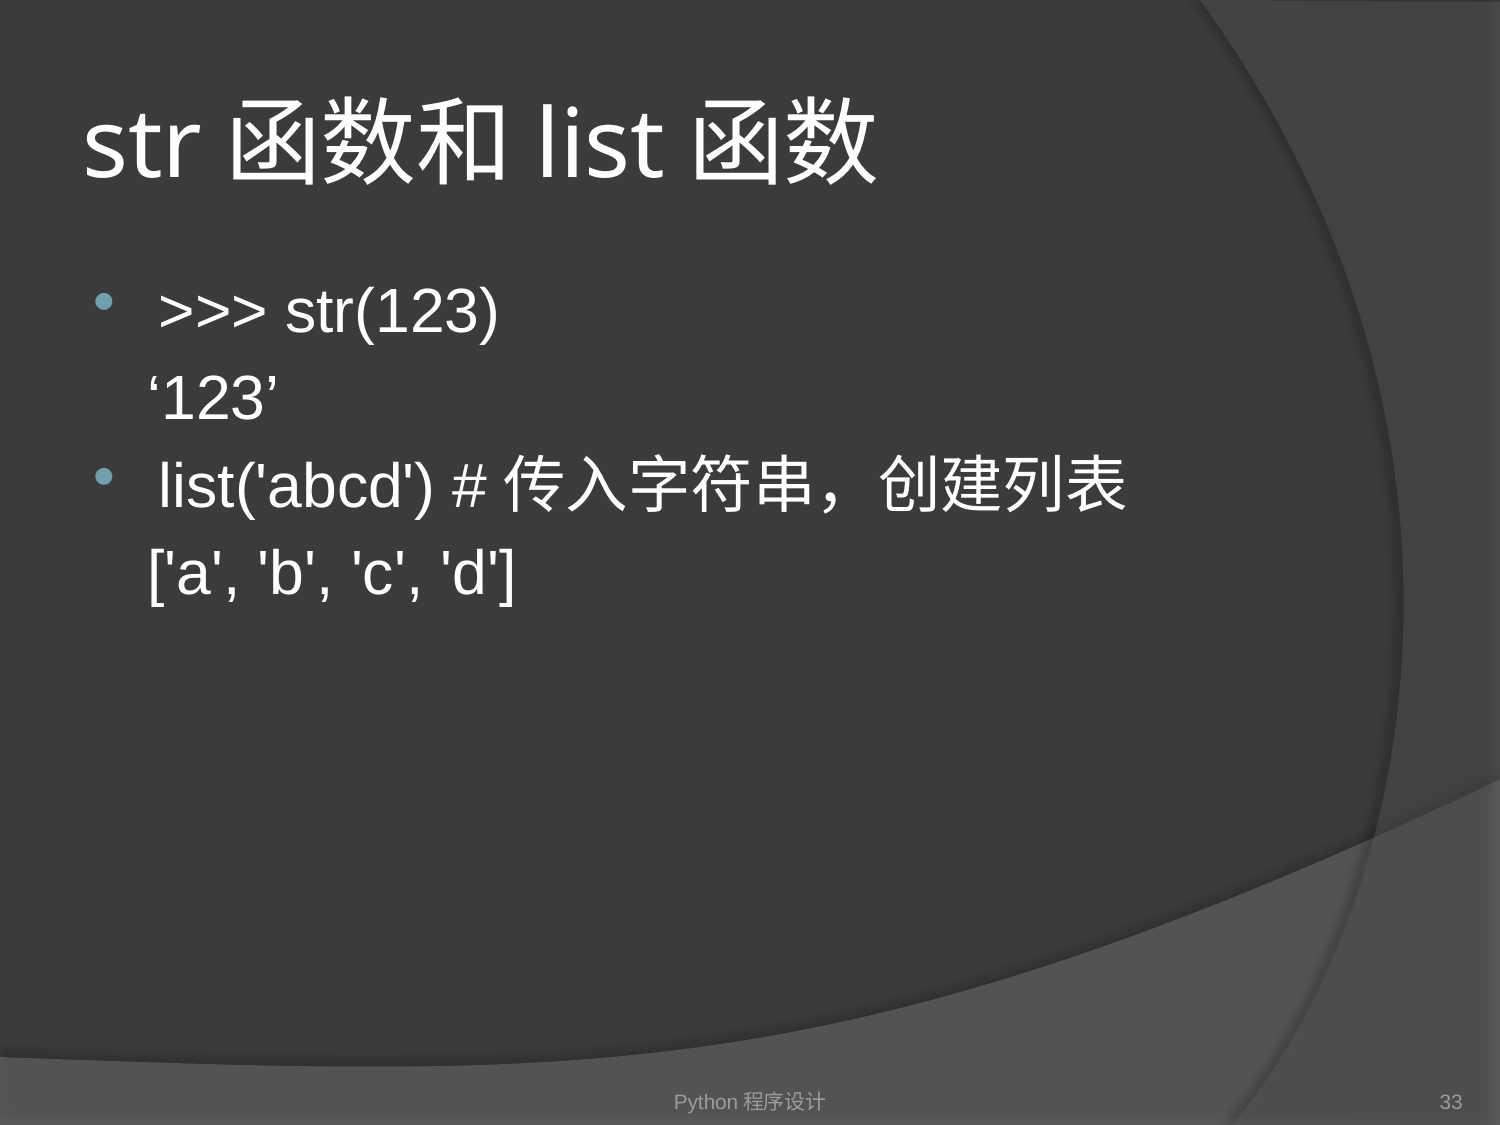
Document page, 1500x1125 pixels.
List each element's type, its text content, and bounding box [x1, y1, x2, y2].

slide_number 33 [1337, 1053, 1463, 1114]
footer Python程序设计 [512, 1053, 988, 1114]
list >>> str(123) ‘123’ list('abcd') #传入字符串，创建列表 ['a', 'b', 'c', 'd'] [75, 262, 1300, 1005]
title str函数和list函数 [75, 45, 1300, 233]
